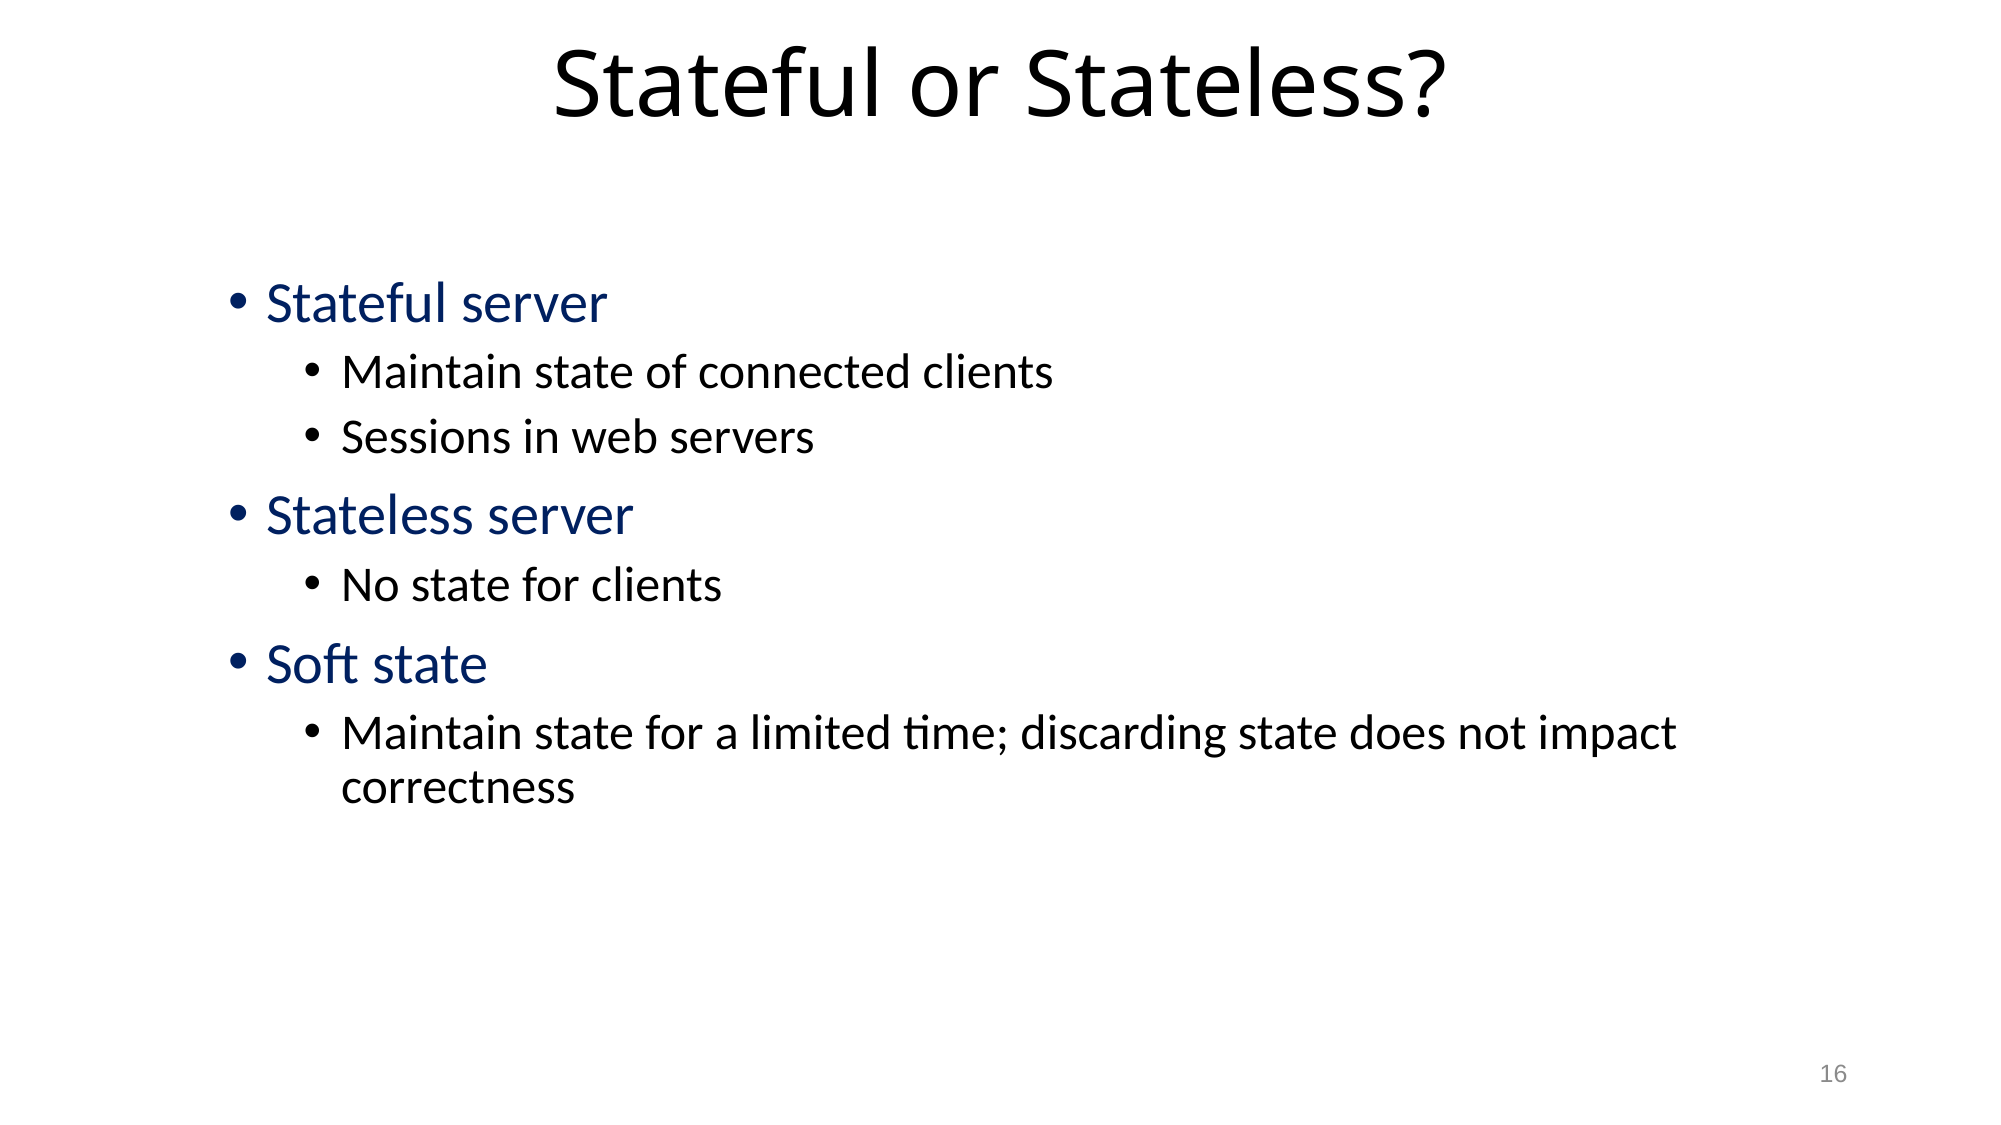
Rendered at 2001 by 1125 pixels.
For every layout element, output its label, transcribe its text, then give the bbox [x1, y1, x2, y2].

slide_number 16 [1412, 1042, 1863, 1103]
text_box Stateful server Maintain state of connected clients Sessions in web servers Stateless server No state for clients Soft state Maintain state for a limited time; discarding state does not impact correctness [213, 264, 1787, 925]
title Stateful or Stateless? [325, 0, 1675, 174]
